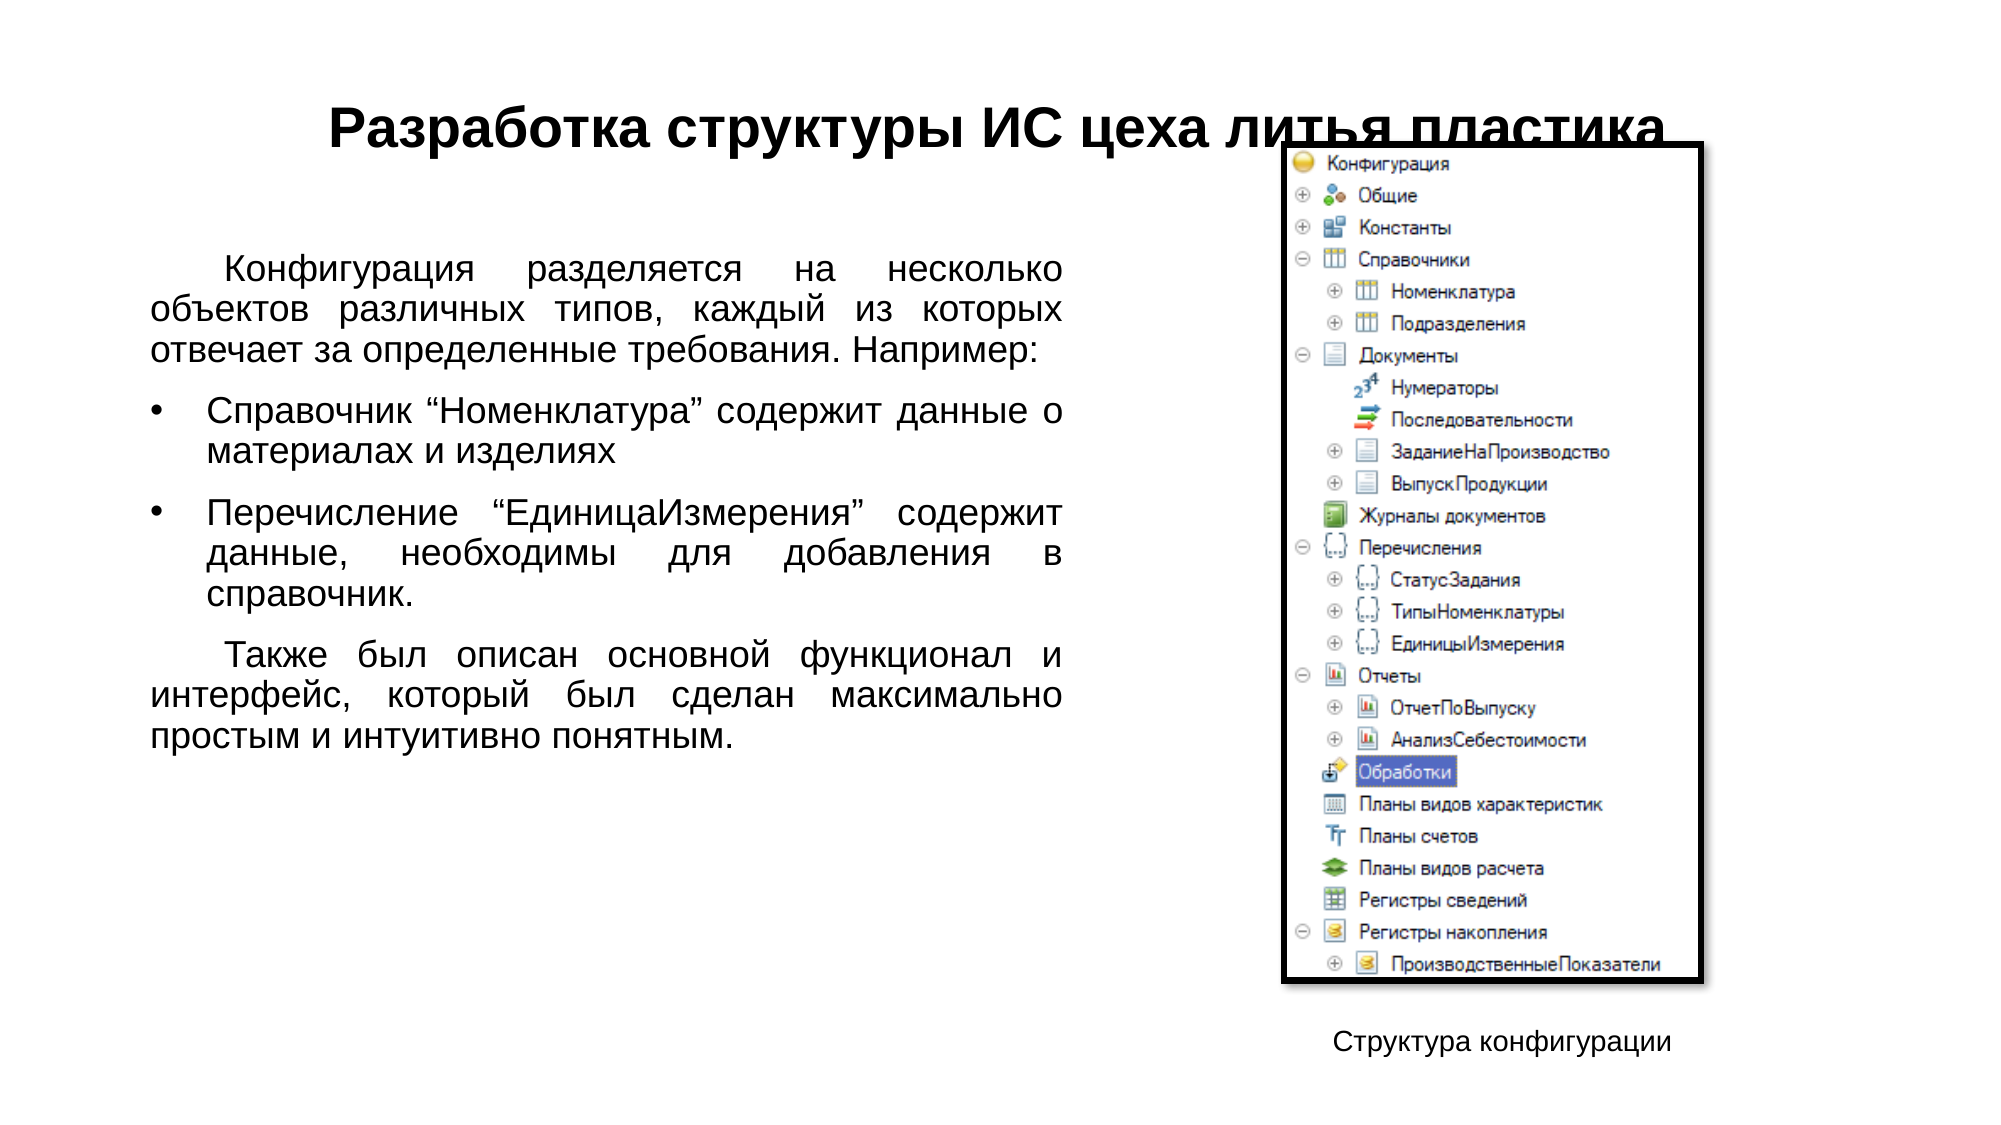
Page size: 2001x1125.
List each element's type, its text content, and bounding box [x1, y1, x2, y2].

picture [1287, 147, 1699, 978]
text_box Структура конфигурации [1317, 1018, 1729, 1073]
list Конфигурация разделяется на несколько объектов различных типов, каждый из которых отвечает за определенные требования. Например: Справочник “Номенклатура” содержит данные о материалах и изделиях Перечисление “ЕдиницаИзмерения” содержит данные, необходимы для добавления в справочник. Также был описан основной функционал и интерфейс, который был сделан максимально простым и интуитивно понятным. [135, 241, 1079, 884]
text_box Разработка структуры ИС цеха литья пластика [313, 28, 1684, 168]
